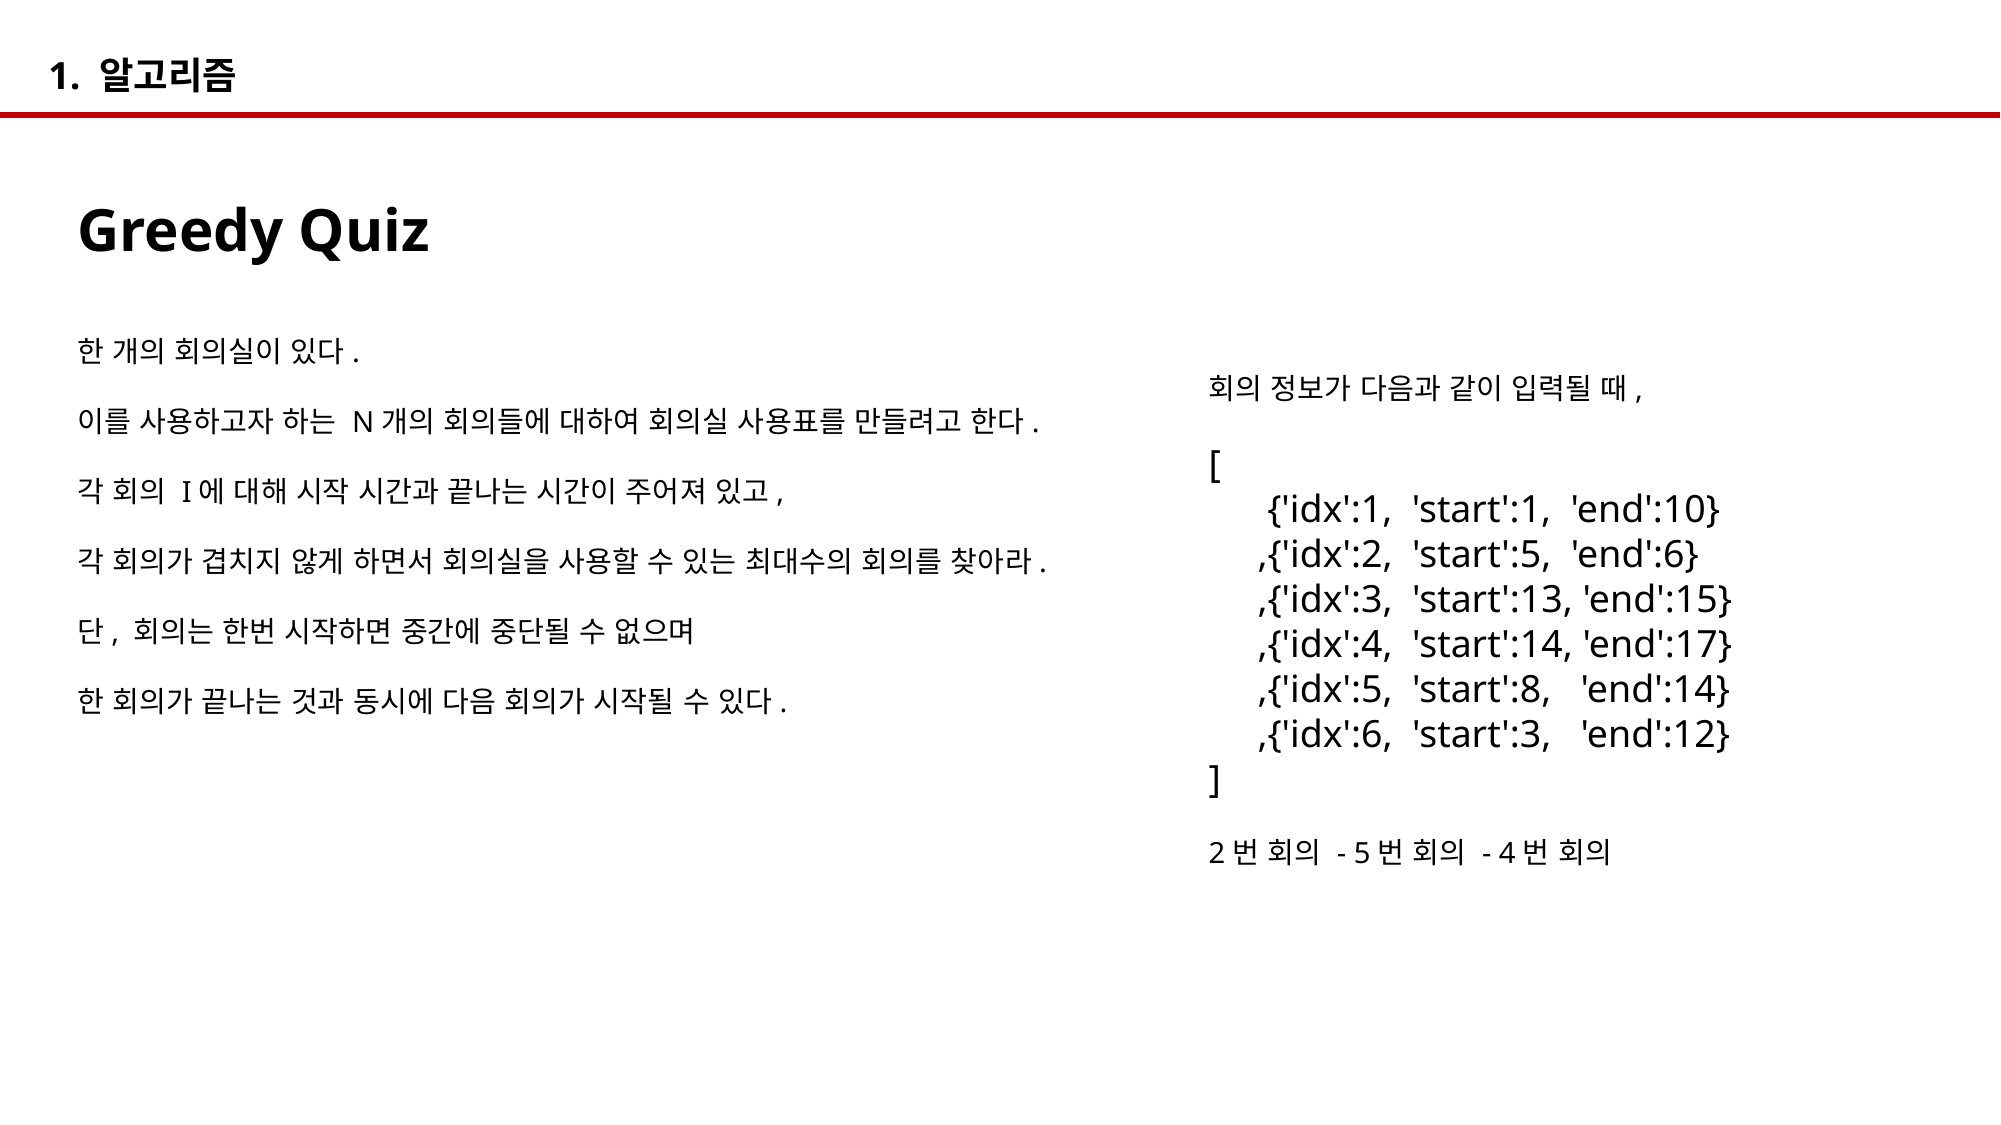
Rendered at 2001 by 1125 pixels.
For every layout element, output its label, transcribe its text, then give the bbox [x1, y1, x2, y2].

text_box 회의 정보가 다음과 같이 입력될 때, [ {'idx':1, 'start':1, 'end':10} ,{'idx':2, 'start':5, 'end':6} ,{'idx':3, 'start':13, 'end':15} ,{'idx':4, 'start':14, 'end':17} ,{'idx':5, 'start':8, 'end':14} ,{'idx':6, 'start':3, 'end':12} ] 2번 회의 - 5번 회의 - 4번 회의 [1193, 362, 1973, 878]
text_box 1. 알고리즘 [33, 44, 446, 105]
text_box Greedy Quiz 한 개의 회의실이 있다. 이를 사용하고자 하는 N개의 회의들에 대하여 회의실 사용표를 만들려고 한다. 각 회의 I에 대해 시작 시간과 끝나는 시간이 주어져 있고, 각 회의가 겹치지 않게 하면서 회의실을 사용할 수 있는 최대수의 회의를 찾아라. 단, 회의는 한번 시작하면 중간에 중단될 수 없으며 한 회의가 끝나는 것과 동시에 다음 회의가 시작될 수 있다. [62, 185, 1194, 726]
